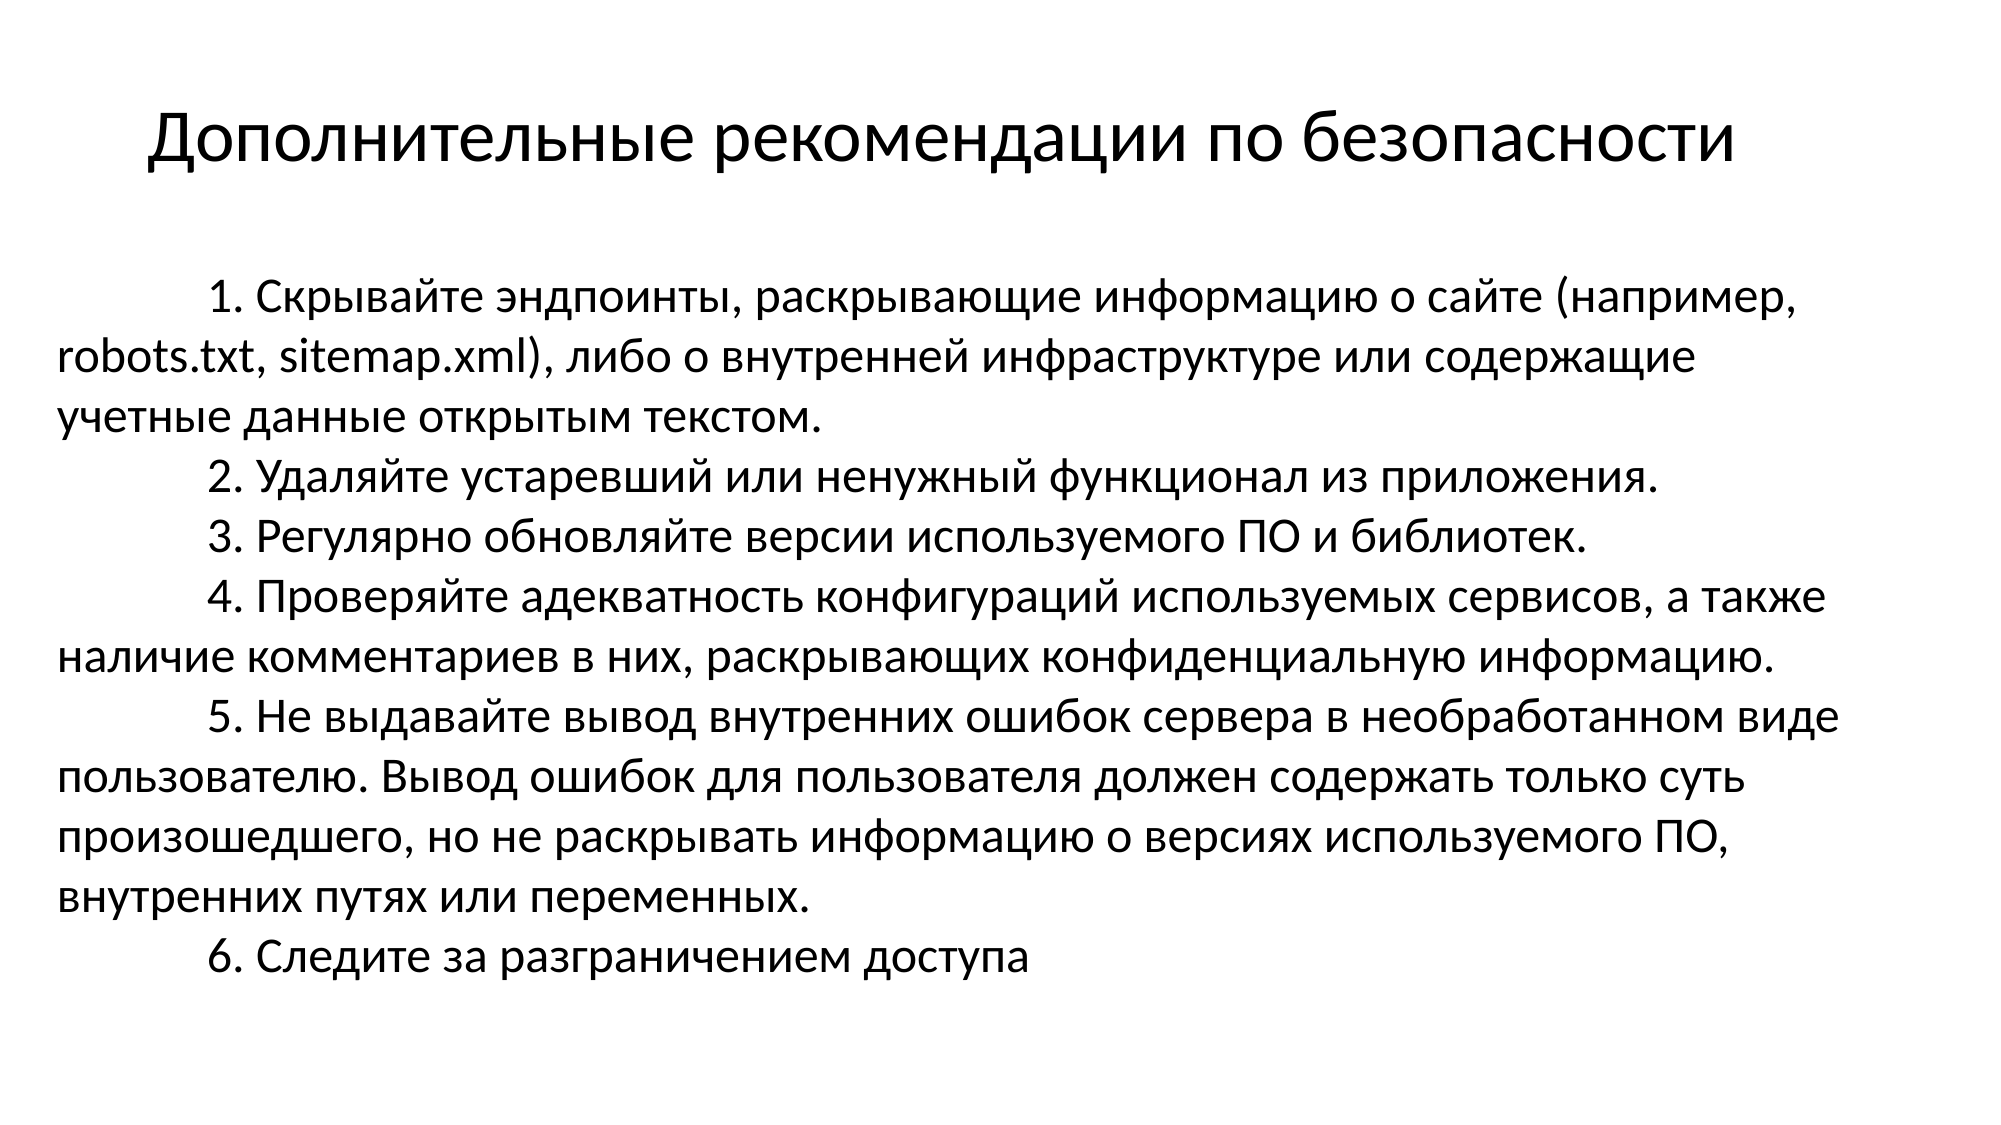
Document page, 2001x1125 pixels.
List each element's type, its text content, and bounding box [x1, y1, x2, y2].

text_box Дополнительные рекомендации по безопасности [132, 79, 1761, 184]
text_box 1. Скрывайте эндпоинты, раскрывающие информацию о сайте (например, robots.txt, sitemap.xml), либо о внутренней инфраструктуре или содержащие учетные данные открытым текстом. 2. Удаляйте устаревший или ненужный функционал из приложения. 3. Регулярно обновляйте версии используемого ПО и библиотек. 4. Проверяйте адекватность конфигураций используемых сервисов, а также наличие комментариев в них, раскрывающих конфиденциальную информацию. 5. Не выдавайте вывод внутренних ошибок сервера в необработанном виде пользователю. Вывод ошибок для пользователя должен содержать только суть произошедшего, но не раскрывать информацию о версиях используемого ПО, внутренних путях или переменных. 6. Следите за разграничением доступа [42, 254, 1868, 990]
